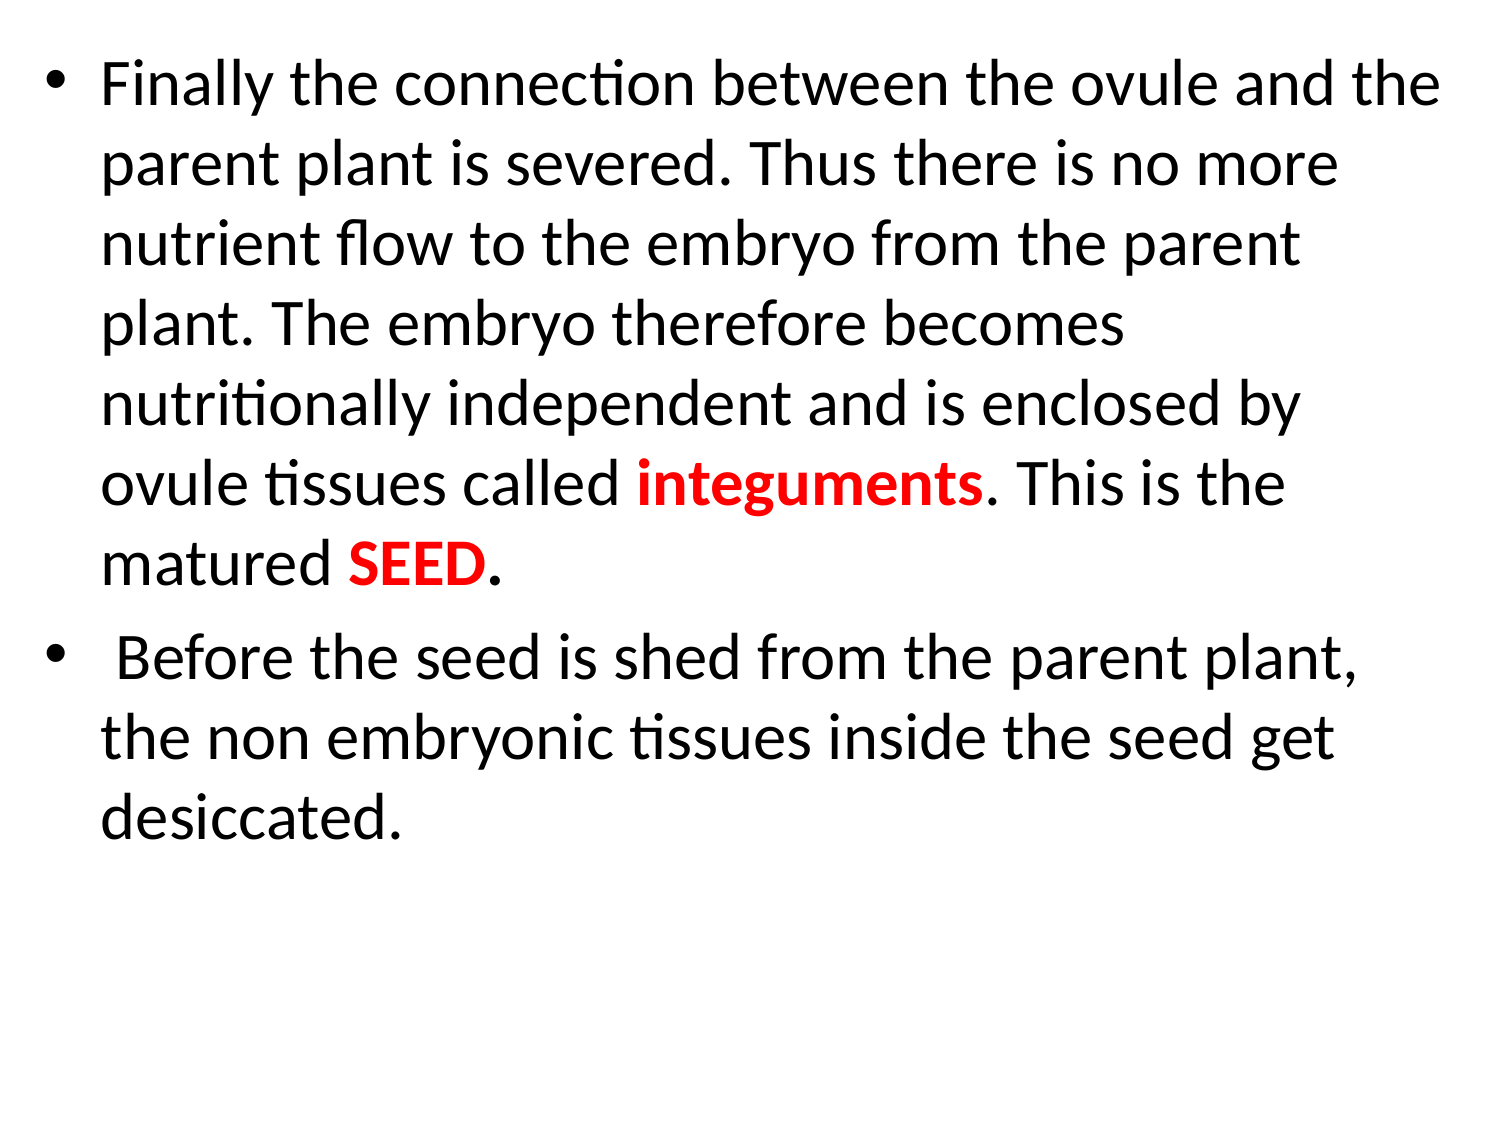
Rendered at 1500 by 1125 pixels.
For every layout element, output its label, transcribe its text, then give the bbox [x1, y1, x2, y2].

list Finally the connection between the ovule and the parent plant is severed. Thus there is no more nutrient flow to the embryo from the parent plant. The embryo therefore becomes nutritionally independent and is enclosed by ovule tissues called integuments. This is the matured SEED. Before the seed is shed from the parent plant, the non embryonic tissues inside the seed get desiccated. [29, 30, 1459, 1094]
